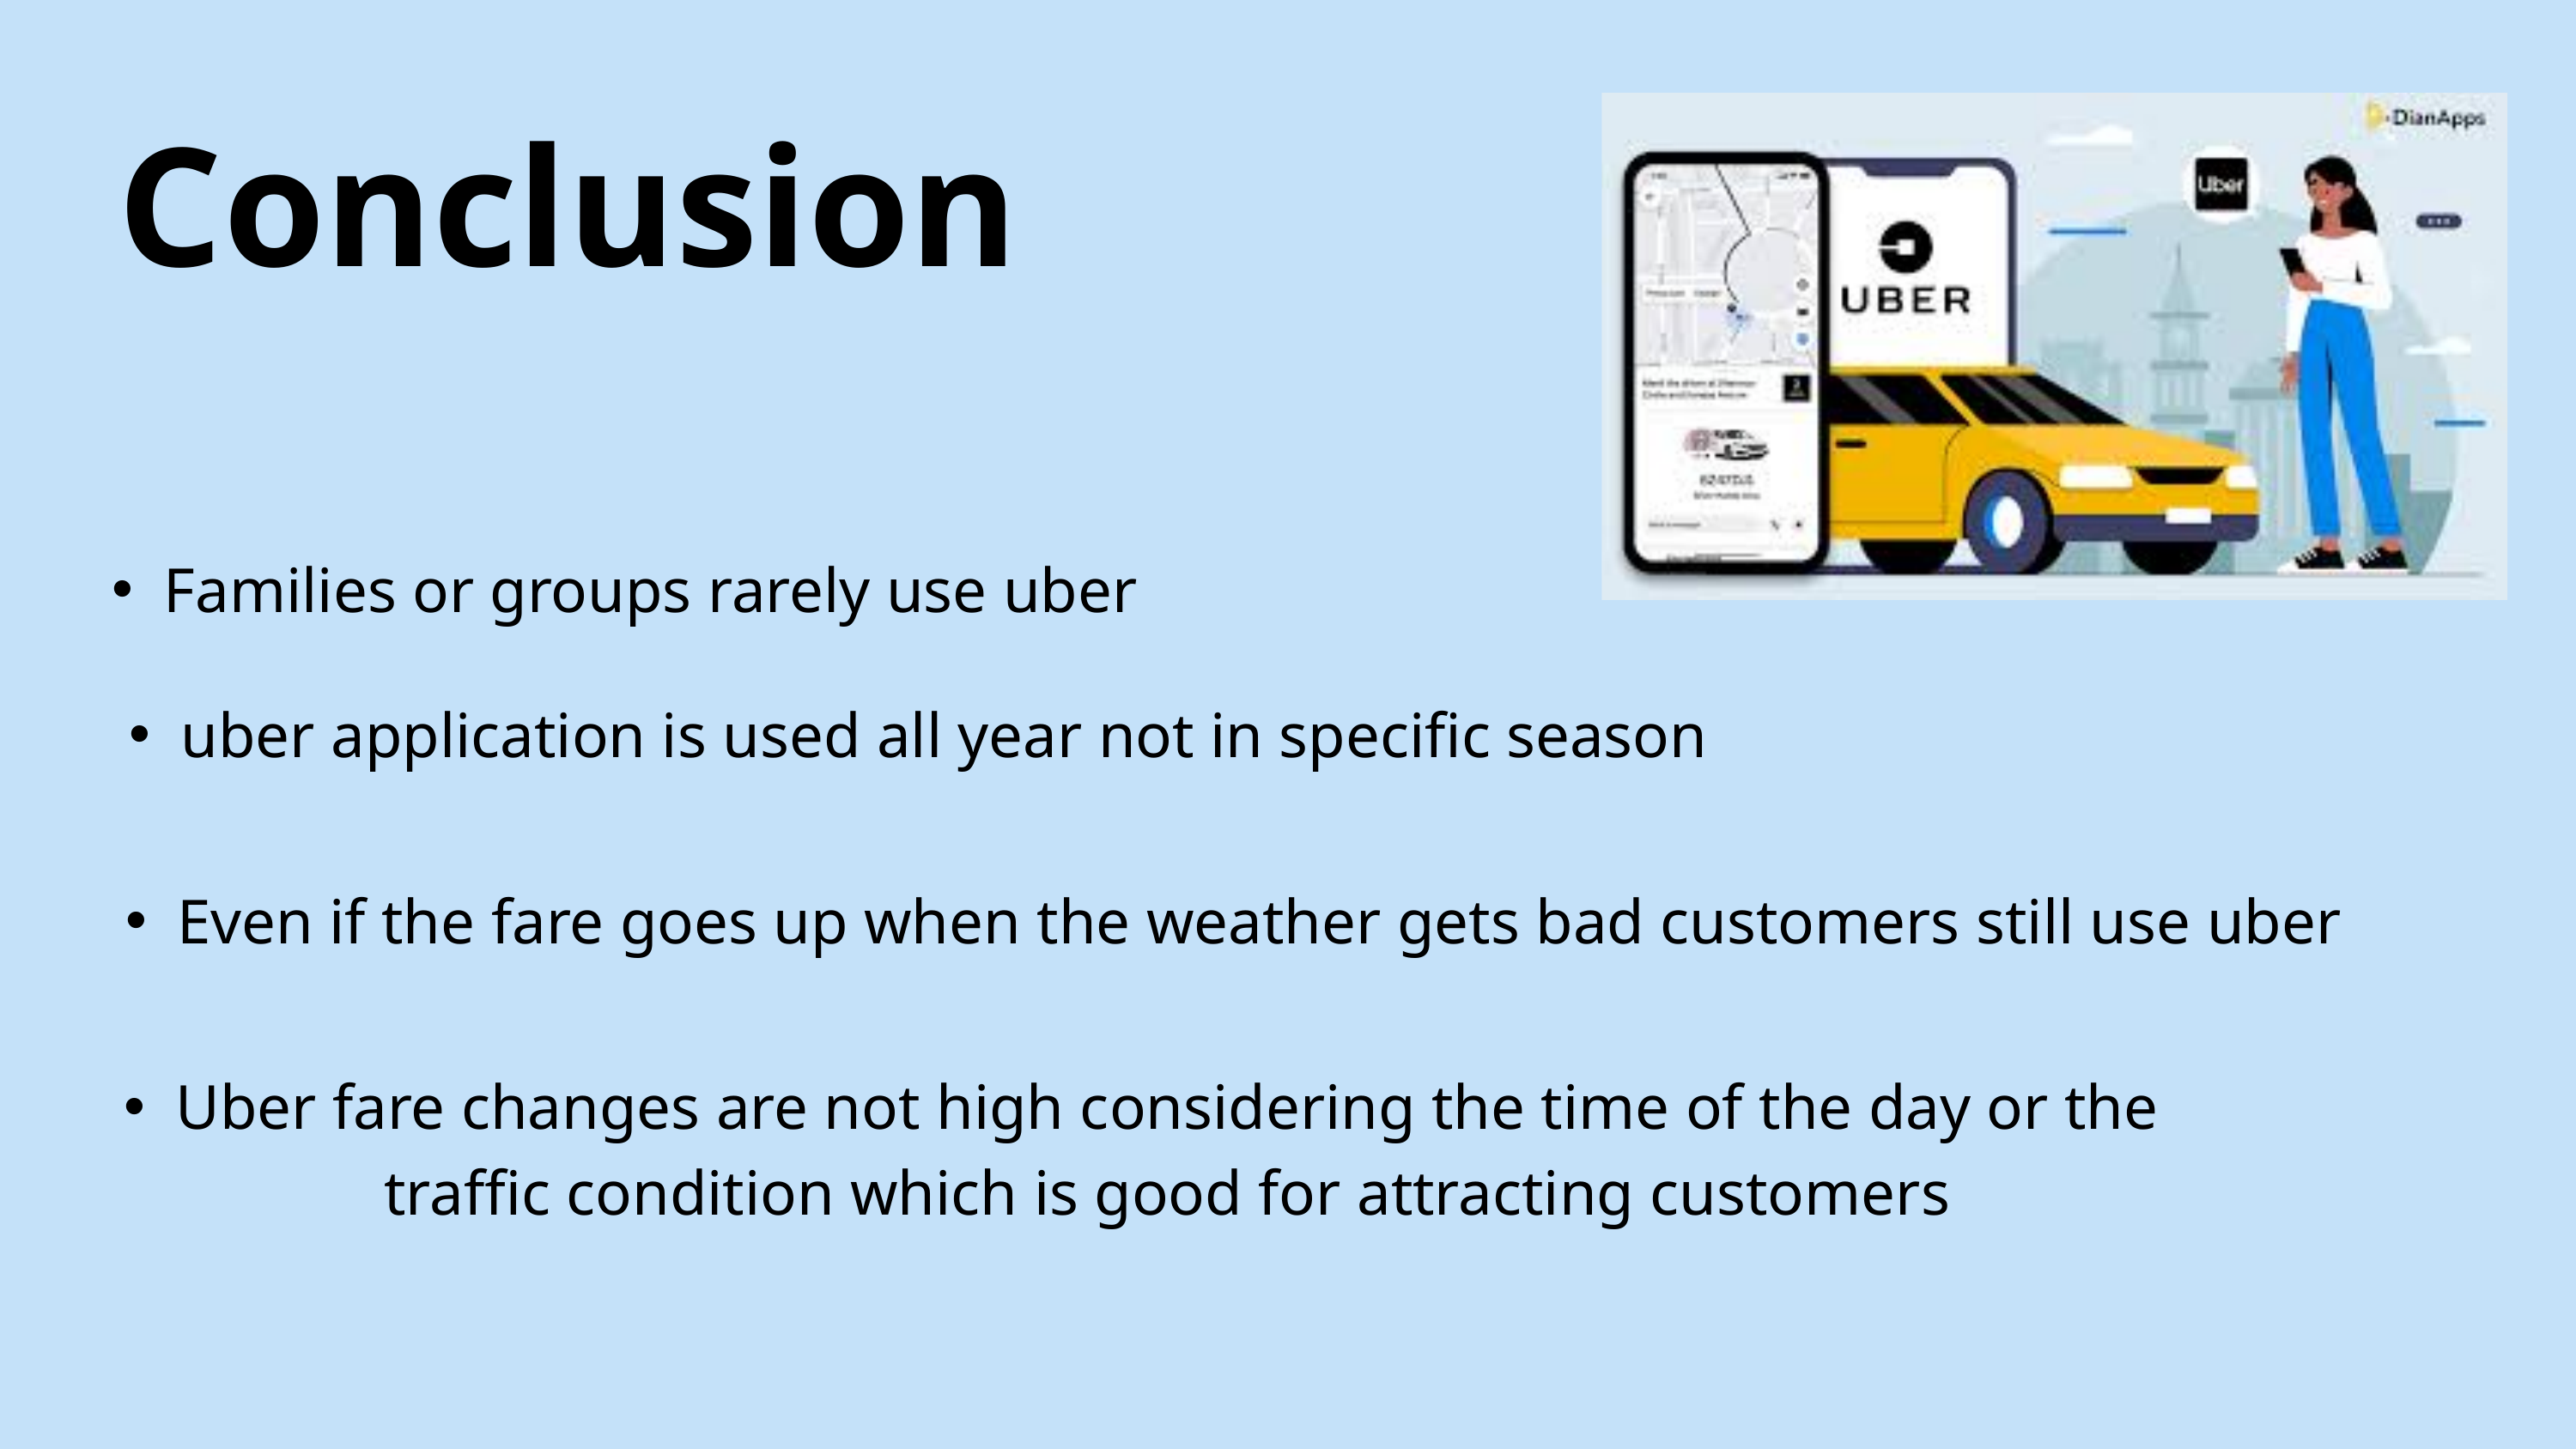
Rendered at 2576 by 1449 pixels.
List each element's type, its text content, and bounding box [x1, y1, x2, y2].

text_box Families or groups rarely use uber [52, 539, 1147, 625]
text_box [1601, 93, 2508, 600]
text_box Uber fare changes are not high considering the time of the day or the traffic condition which is good for attracting customers [52, 1056, 2180, 1228]
text_box uber application is used all year not in specific season [52, 684, 1735, 770]
text_box Conclusion [117, 69, 1021, 300]
text_box Even if the fare goes up when the weather gets bad customers still use uber [52, 870, 2365, 956]
